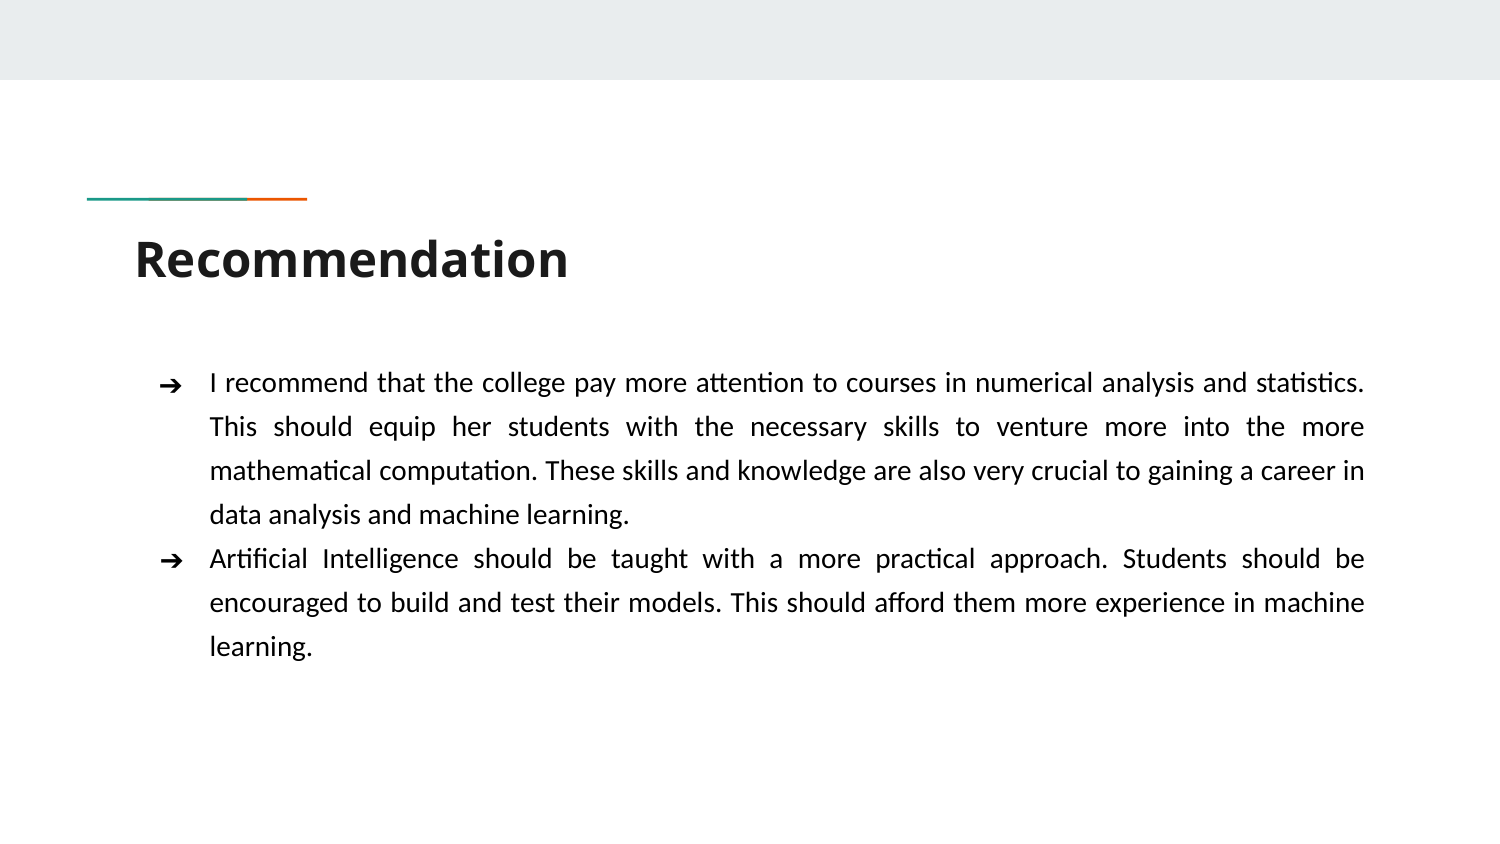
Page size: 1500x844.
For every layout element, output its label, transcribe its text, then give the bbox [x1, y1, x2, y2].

title Recommendation [119, 216, 1381, 305]
list I recommend that the college pay more attention to courses in numerical analysis and statistics. This should equip her students with the necessary skills to venture more into the more mathematical computation. These skills and knowledge are also very crucial to gaining a career in data analysis and machine learning. Artificial Intelligence should be taught with a more practical approach. Students should be encouraged to build and test their models. This should afford them more experience in machine learning. [119, 341, 1381, 790]
